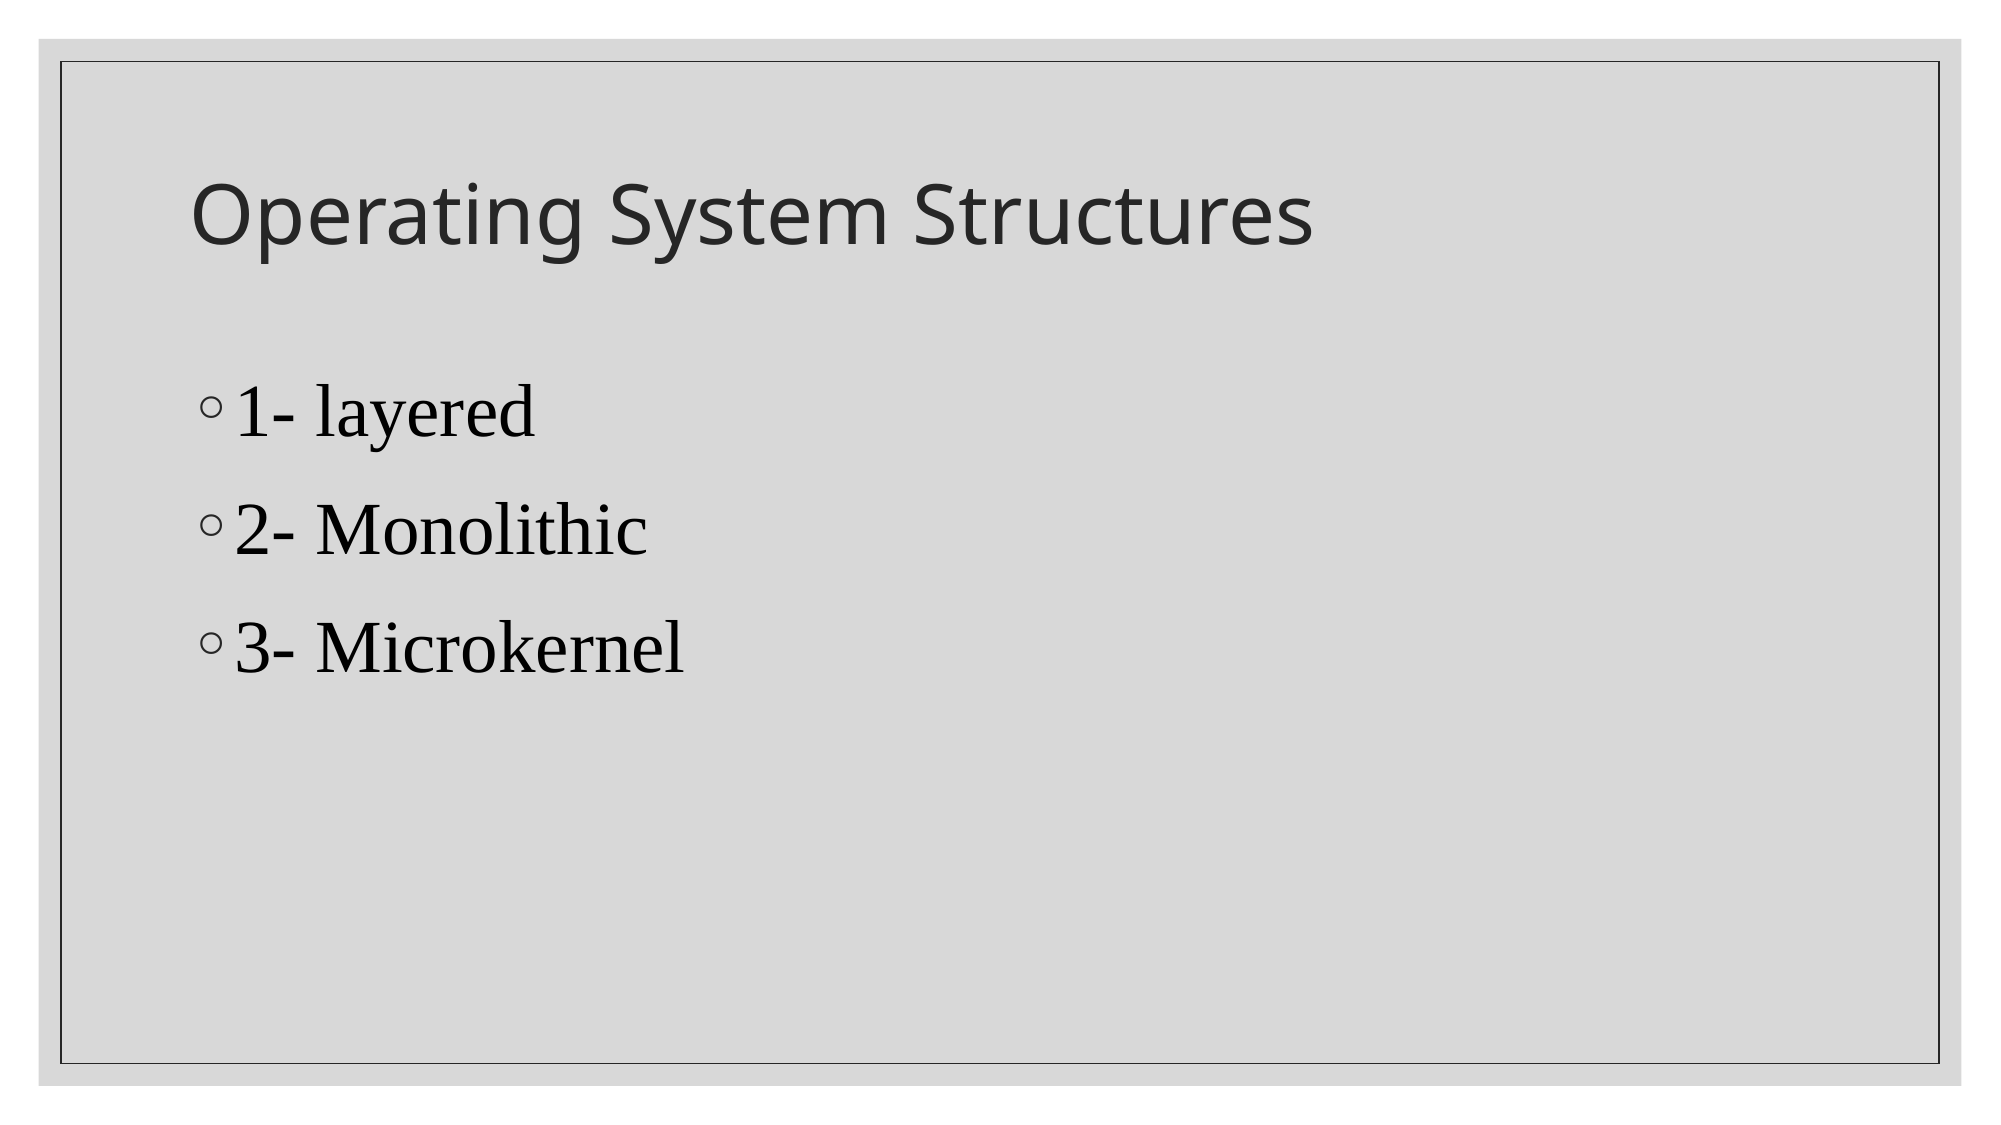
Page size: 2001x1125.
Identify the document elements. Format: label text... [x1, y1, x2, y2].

title Operating System Structures [174, 105, 1825, 331]
list 1- layered 2- Monolithic 3- Microkernel [174, 345, 1825, 977]
